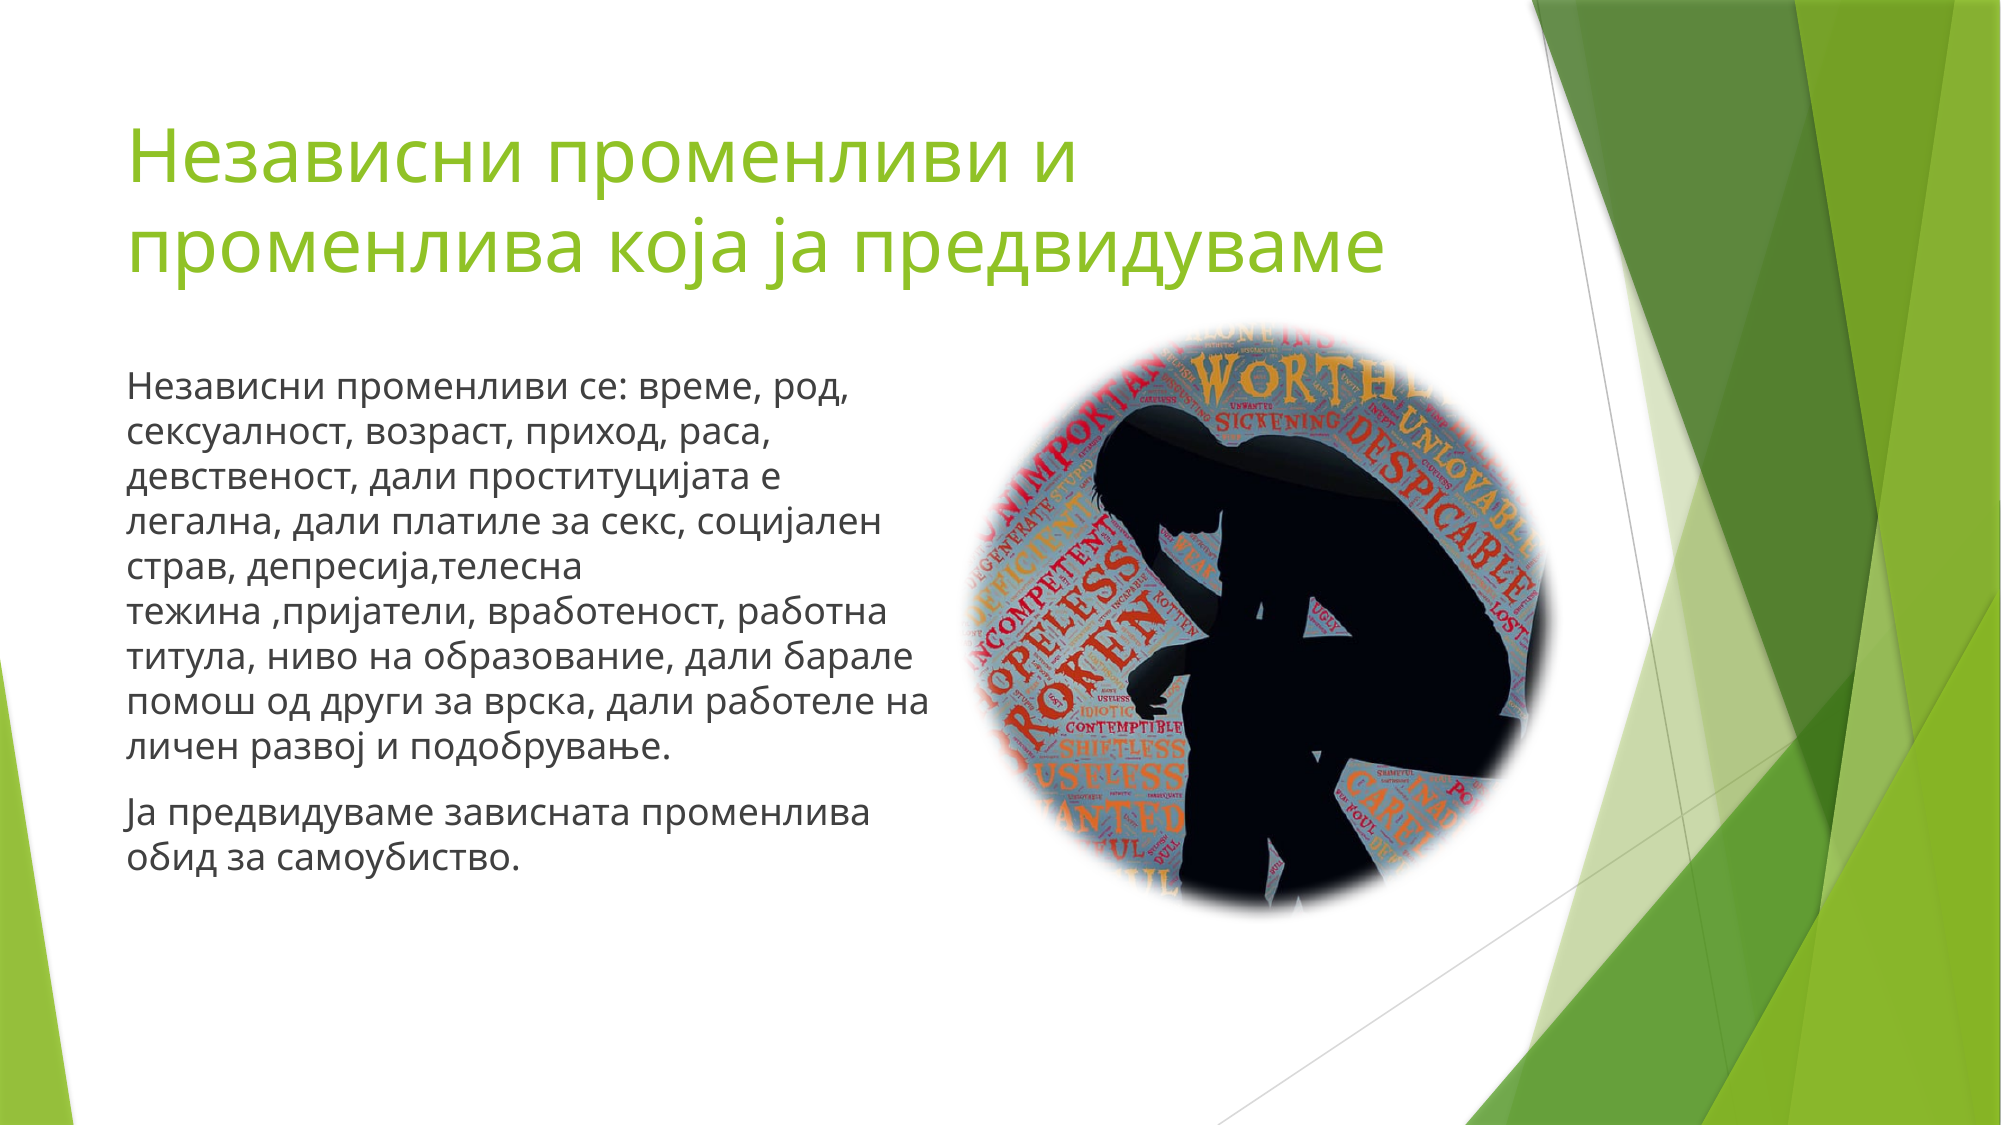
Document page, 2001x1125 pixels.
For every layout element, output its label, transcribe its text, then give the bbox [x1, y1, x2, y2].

list Независни променливи се: време, род, сексуалност, возраст, приход, раса, девственост, дали проституцијата е легална, дали платиле за секс, социјален страв, депресија,телесна тежина ,пријатели, вработеност, работна титула, ниво на образование, дали барале помош од други за врска, дали работеле на личен развој и подобрување. Ја предвидуваме зависната променлива обид за самоубиство. [111, 354, 956, 989]
picture [955, 316, 1564, 925]
title Независни променливи и променлива која ја предвидуваме [111, 99, 1522, 317]
